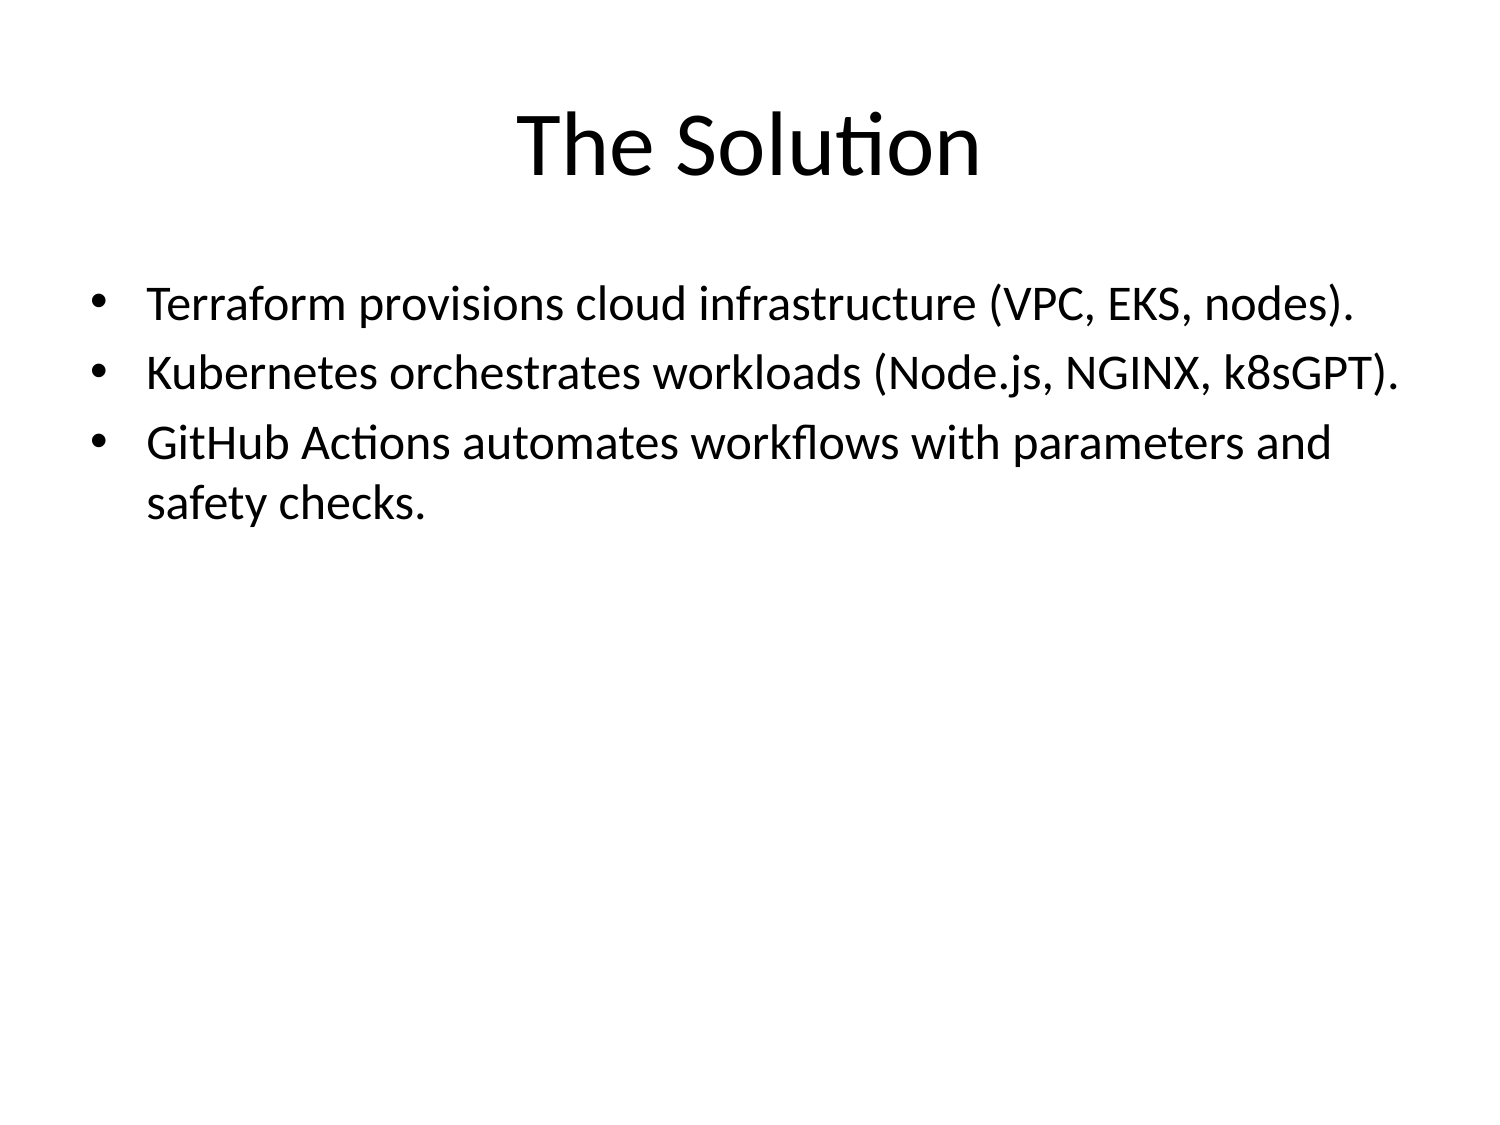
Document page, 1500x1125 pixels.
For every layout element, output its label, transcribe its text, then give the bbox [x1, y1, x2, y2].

list Terraform provisions cloud infrastructure (VPC, EKS, nodes). Kubernetes orchestrates workloads (Node.js, NGINX, k8sGPT). GitHub Actions automates workflows with parameters and safety checks. [75, 262, 1425, 1005]
title The Solution [75, 45, 1425, 233]
